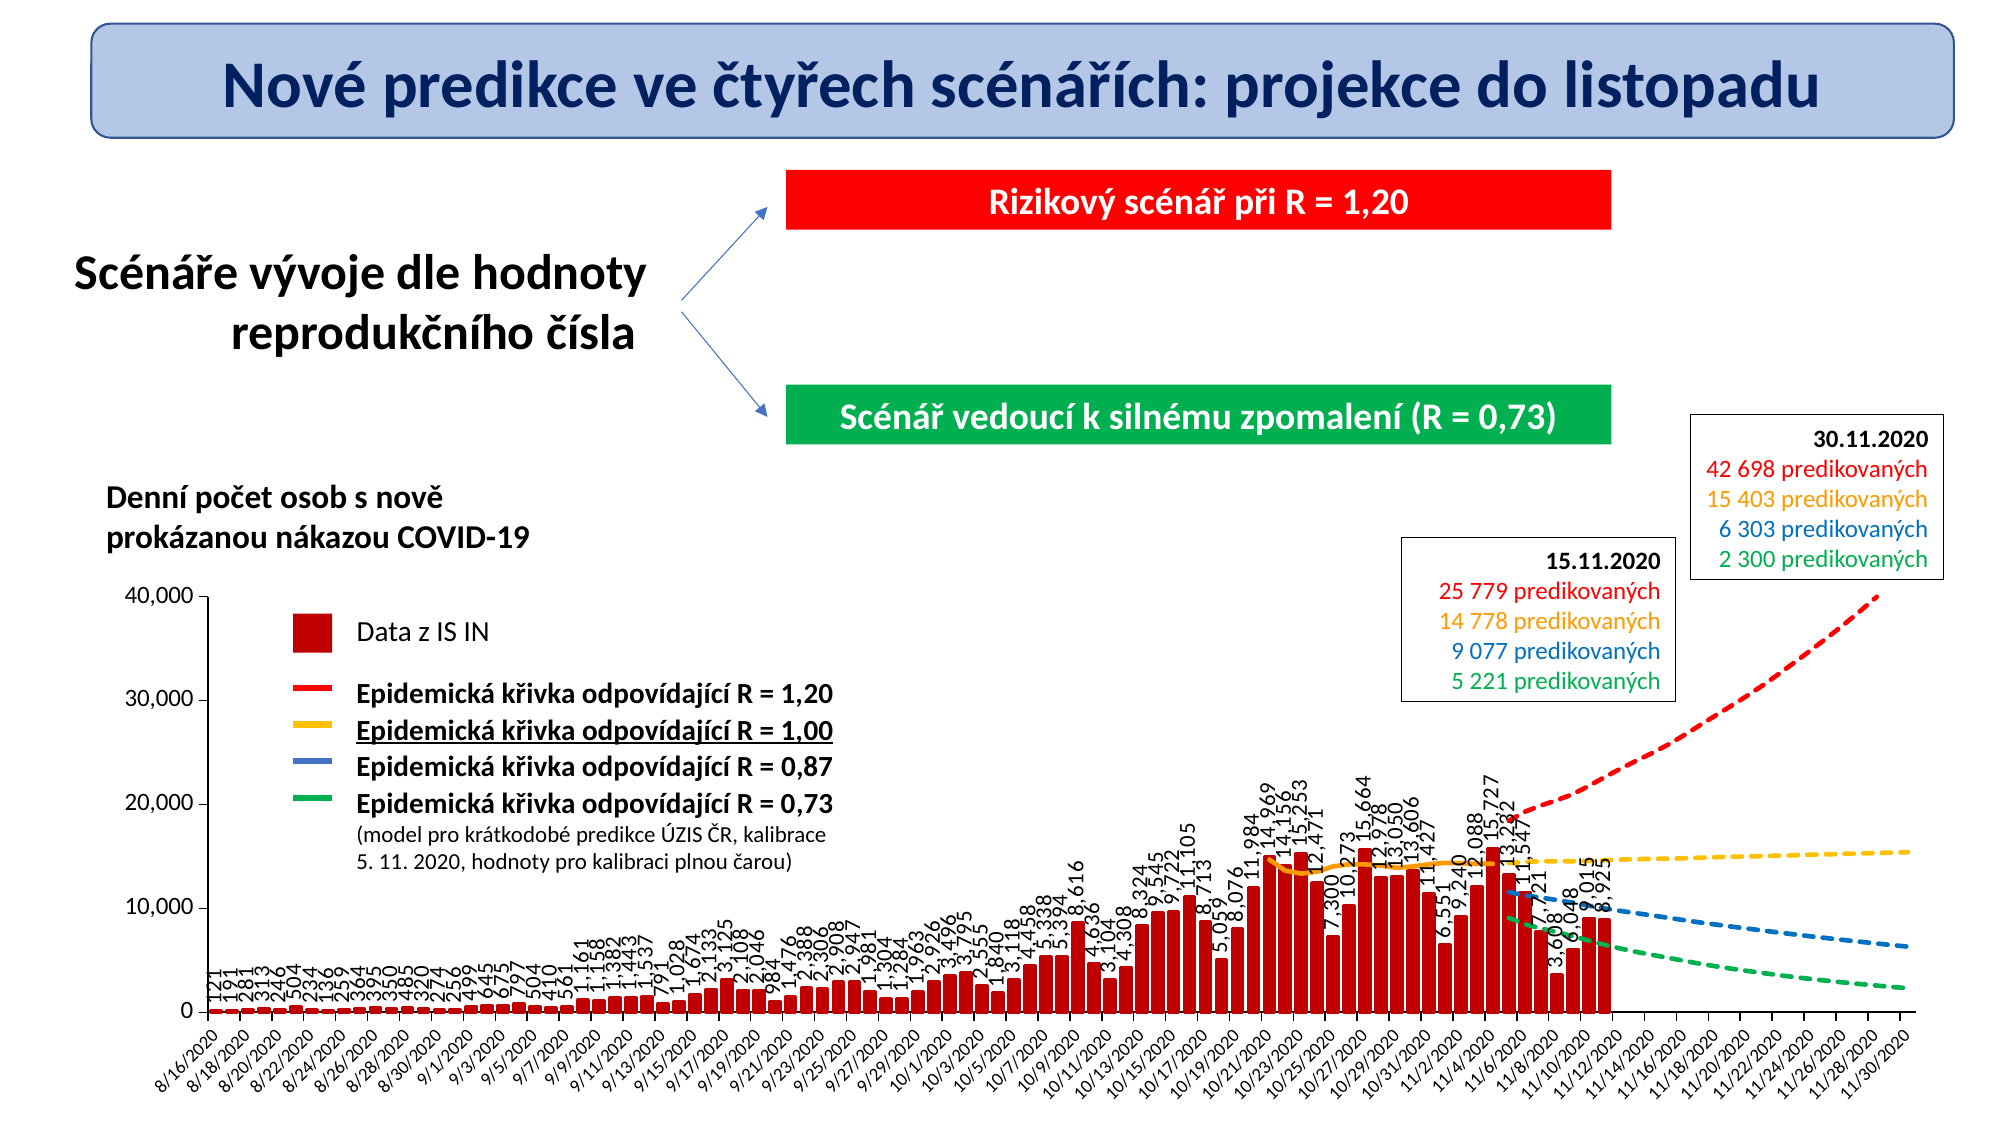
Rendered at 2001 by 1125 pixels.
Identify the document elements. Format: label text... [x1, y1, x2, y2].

text_box 30.11.2020 42 698 predikovaných 15 403 predikovaných 6 303 predikovaných 2 300 predikovaných [1690, 414, 1944, 536]
text_box Denní počet osob s nově prokázanou nákazou COVID-19 [91, 467, 579, 536]
chart [91, 536, 1954, 1120]
text_box Scénář vedoucí k silnému zpomalení (R = 0,73) [786, 384, 1612, 445]
text_box Scénáře vývoje dle hodnoty reprodukčního čísla [28, 232, 663, 367]
text_box Nové predikce ve čtyřech scénářích: projekce do listopadu [90, 22, 1955, 139]
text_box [681, 206, 768, 301]
text_box Rizikový scénář při R = 1,20 [786, 169, 1612, 230]
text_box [681, 311, 768, 417]
